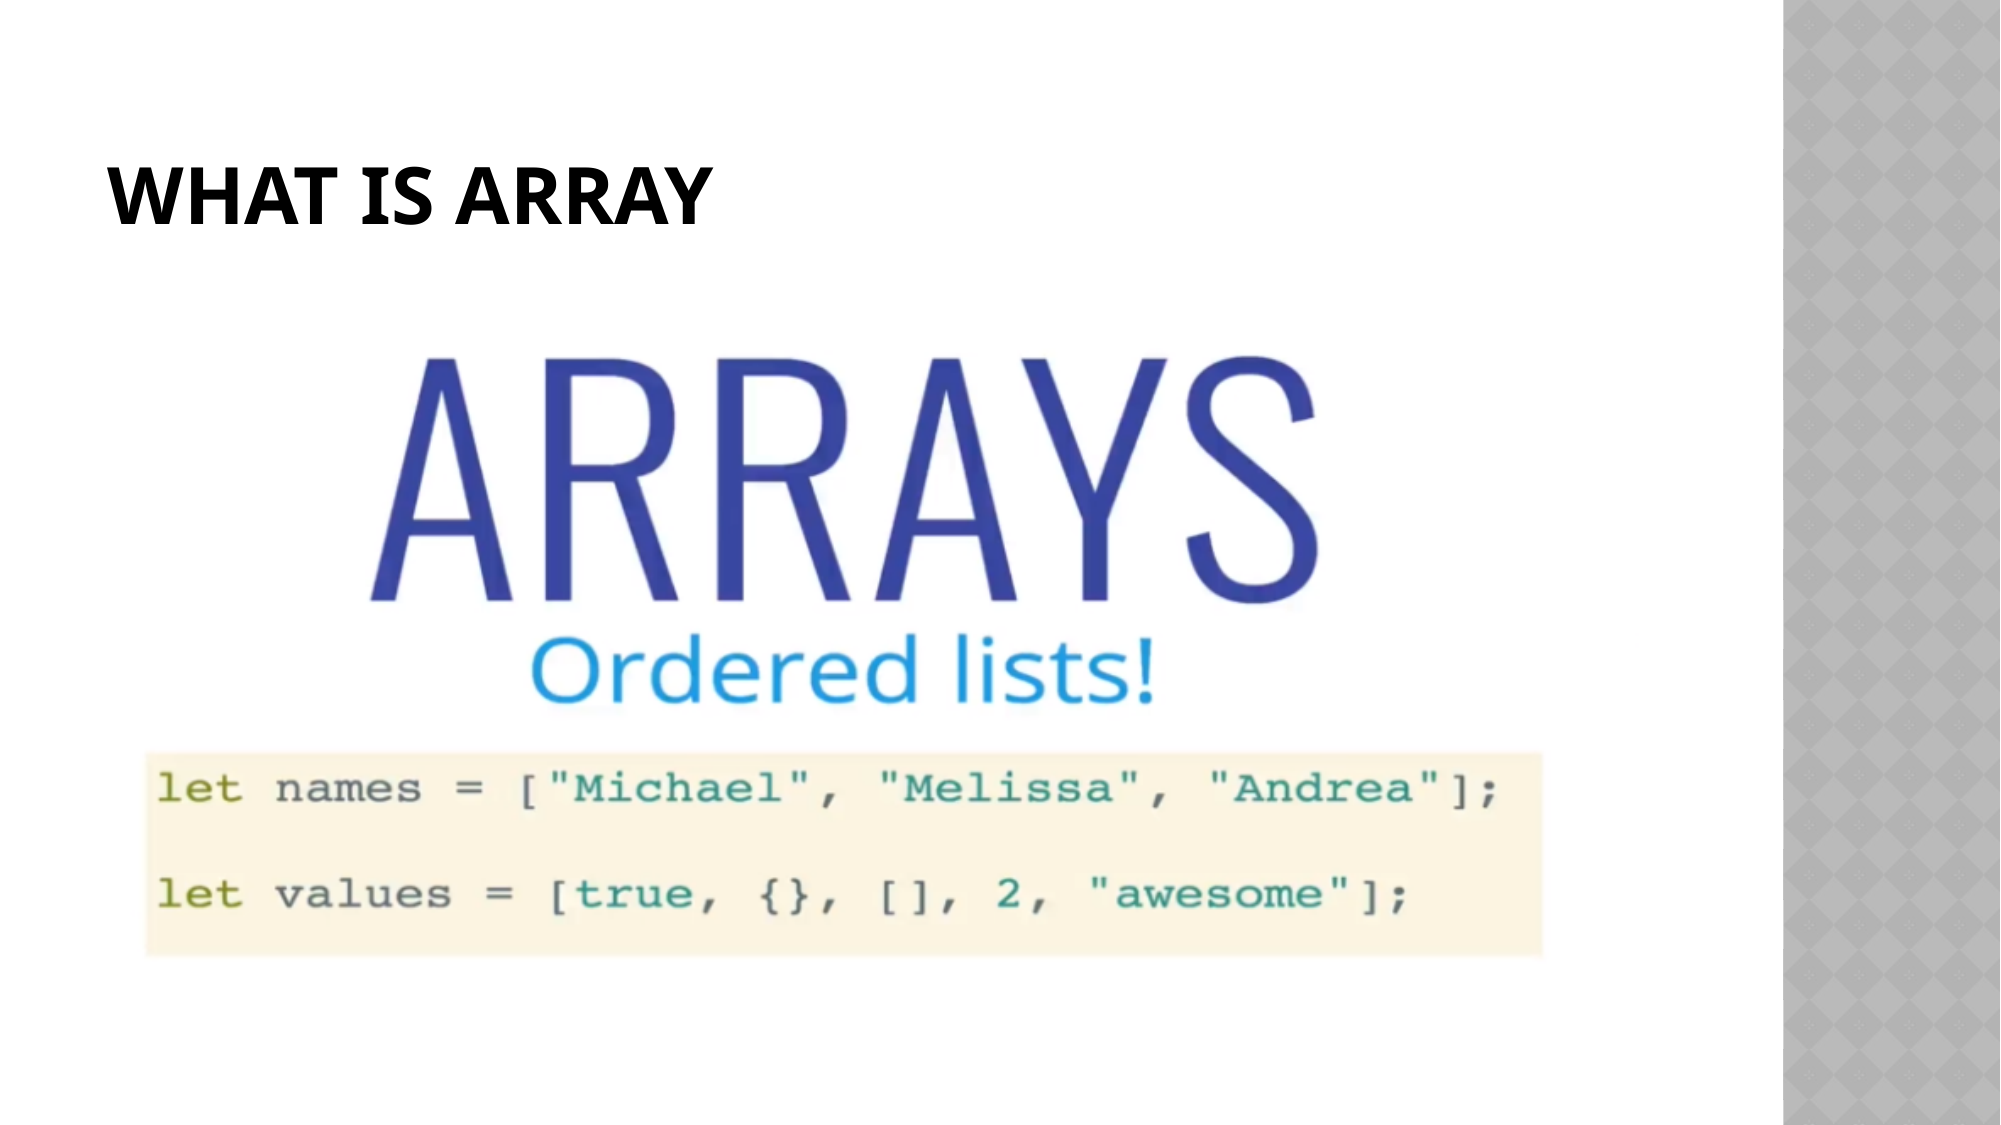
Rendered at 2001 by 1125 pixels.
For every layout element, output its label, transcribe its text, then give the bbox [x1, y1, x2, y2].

title What is array [99, 52, 1684, 240]
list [99, 280, 1684, 1020]
